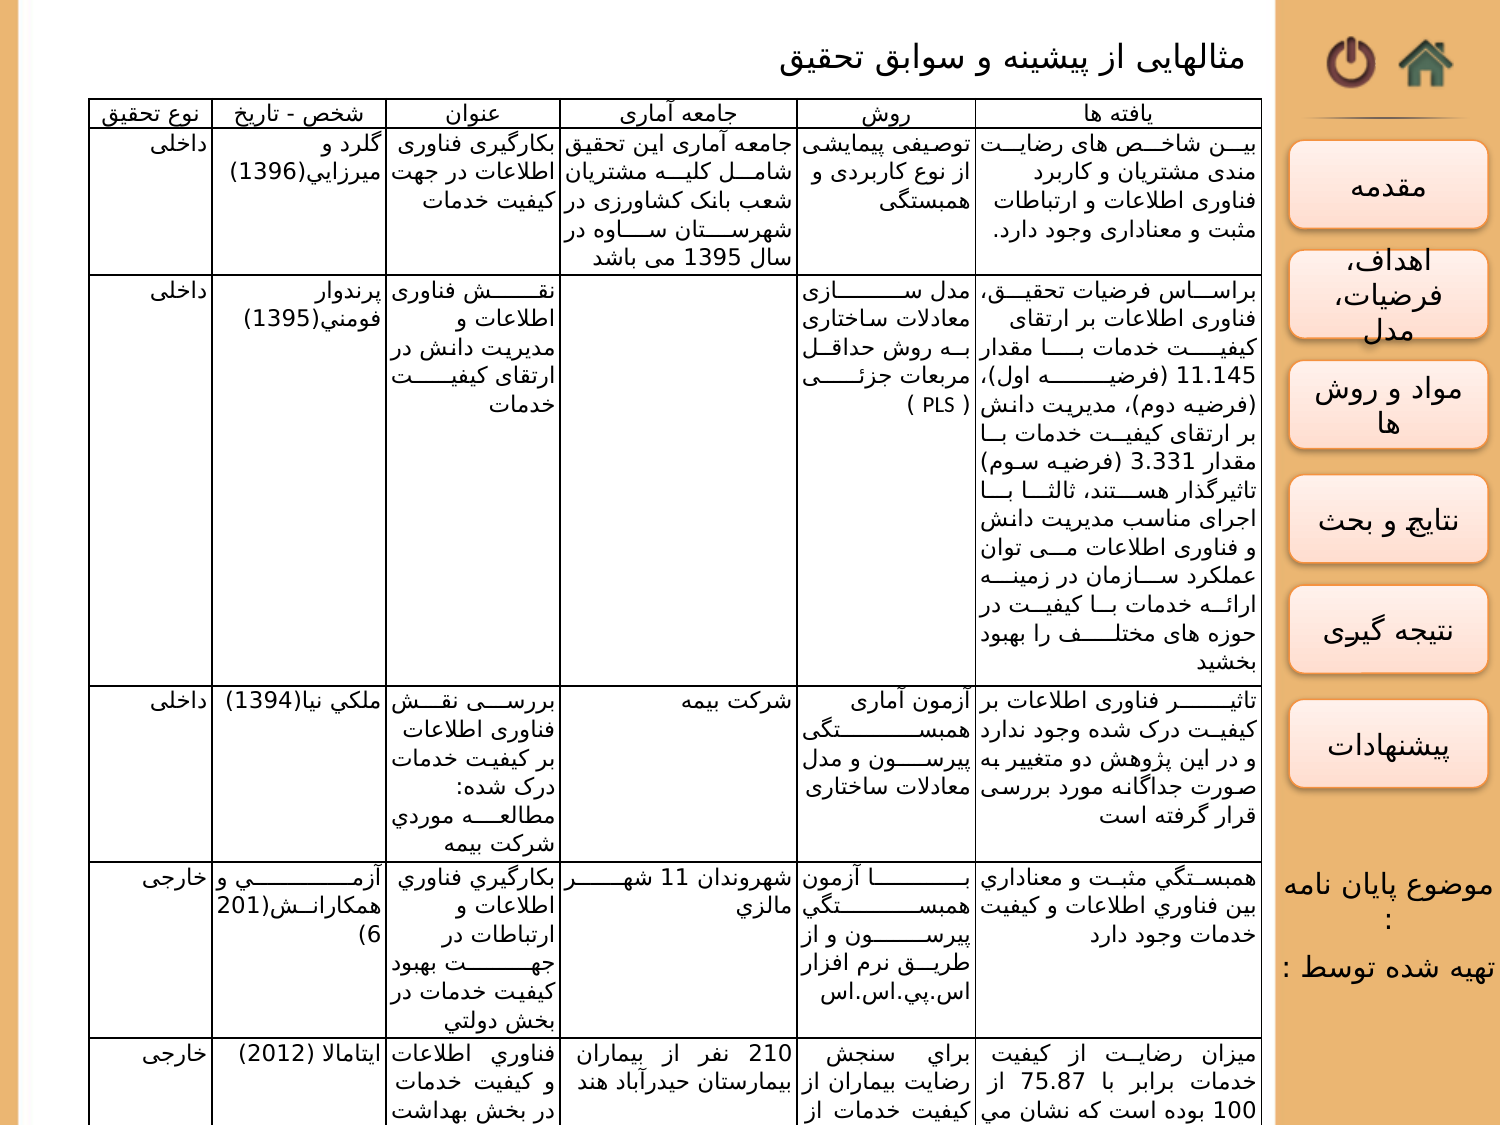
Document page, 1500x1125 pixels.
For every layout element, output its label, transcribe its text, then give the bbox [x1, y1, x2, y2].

table_cell ميزان رضايت از كيفيت خدمات برابر با 75.87 از 100 بوده است كه نشان مي دهد هنوز شكاف زيادي با وضع مطلوب وجود دارد و لازم است اقداماتي در جهت بهبود كيفيت خدمات بيمارستان صورت گيرد [976, 1039, 1261, 1125]
table_cell تاثیر فناوری اطلاعات بر کیفیت درک شده وجود ندارد و در این پژوهش دو متغییر به صورت جداگانه مورد بررسی قرار گرفته است [976, 687, 1261, 861]
text_box مثالهایی از پیشینه و سوابق تحقیق [56, 28, 1262, 203]
table_cell ايتامالا (2012) [213, 1039, 385, 1125]
table_header عنوان [387, 100, 559, 127]
table_cell داخلی [90, 276, 211, 685]
table_cell همبستگي مثبت و معناداري بين فناوري اطلاعات و كيفيت خدمات وجود دارد [976, 863, 1261, 1037]
text_box تهیه شده توسط : [1265, 940, 1500, 991]
text_box موضوع پایان نامه : [1265, 857, 1500, 940]
table_header جامعه آماری [561, 100, 796, 127]
table_cell داخلی [90, 129, 211, 274]
table_cell پرندوار فومني(1395) [213, 276, 385, 685]
table_cell فناوري اطلاعات و كيفيت خدمات در بخش بهداشت و درمان: مطالعه اي تجربي در بيمارستان خصوصي هند [387, 1039, 559, 1125]
table_header یافته ها [976, 100, 1261, 127]
table_header نوع تحقیق [90, 100, 211, 127]
table_cell آزمون آماری همبستگی پیرسون و مدل معادلات ساختاری [798, 687, 975, 861]
table_cell خارجی [90, 863, 211, 1037]
table_cell توصیفی پیمایشی از نوع کاربردی و همبستگی [798, 129, 975, 274]
table_cell بكارگيري فناوري اطلاعات و ارتباطات در جهت بهبود كيفيت خدمات در بخش دولتي [387, 863, 559, 1037]
text_box نتایج و بحث [1288, 473, 1490, 564]
table_cell شرکت بیمه [561, 687, 796, 861]
text_box مواد و روش ها [1288, 359, 1490, 450]
table_cell براساس فرضیات تحقیق، فناوری اطلاعات بر ارتقای کیفیت خدمات با مقدار 11.145 (فرضیه اول)، (فرضیه دوم)، مدیریت دانش بر ارتقای کیفیت خدمات با مقدار 3.331 (فرضیه سوم) تاثیرگذار هستند، ثالثا با اجرای مناسب مدیریت دانش و فناوری اطلاعات می توان عملکرد سازمان در زمینه ارائه خدمات با کیفیت در حوزه های مختلف را بهبود بخشید [976, 276, 1261, 685]
table_header شخص - تاریخ [213, 100, 385, 127]
table_cell [561, 276, 796, 685]
table_cell خارجی [90, 1039, 211, 1125]
text_box پیشنهادات [1288, 698, 1490, 789]
table_cell داخلی [90, 687, 211, 861]
picture [0, 0, 1500, 1125]
table_cell 210 نفر از بيماران بيمارستان حيدرآباد هند [561, 1039, 796, 1125]
text_box نتیجه گیری [1288, 584, 1490, 675]
table_cell آزمي و همكارانش(2016) [213, 863, 385, 1037]
table_cell مدل سازی معادلات ساختاری به روش حداقل مربعات جزئی ( PLS ) [798, 276, 975, 685]
table_cell ملكي نيا(1394) [213, 687, 385, 861]
text_box مقدمه [1288, 139, 1490, 230]
table_cell براي سنجش رضايت بيماران از كيفيت خدمات از مدل CSI استفاده شده [798, 1039, 975, 1125]
table_cell نقش فناوری اطلاعات و مدیریت دانش در ارتقای کیفیت خدمات [387, 276, 559, 685]
table_cell بکارگیری فناوری اطلاعات در جهت کیفیت خدمات [387, 129, 559, 274]
table_cell بین شاخص های رضایت مندی مشتریان و کاربرد فناوری اطلاعات و ارتباطات مثبت و معناداری وجود دارد. [976, 129, 1261, 274]
table_cell شهروندان 11 شهر مالزي [561, 863, 796, 1037]
text_box اهداف، فرضیات، مدل [1288, 249, 1490, 340]
table_cell گلرد و ميرزايي(1396) [213, 129, 385, 274]
table_cell بررسی نقش فناوری اطلاعات بر کیفیت خدمات درک شده: مطالعه موردي شركت بيمه [387, 687, 559, 861]
table_cell جامعه آماری این تحقیق شامل کلیه مشتریان شعب بانک کشاورزی در شهرستان ساوه در سال 1395 می باشد [561, 129, 796, 274]
table_header روش [798, 100, 975, 127]
table_cell با آزمون همبستگي پيرسون و از طريق نرم افزار اس.پي.اس.اس [798, 863, 975, 1037]
